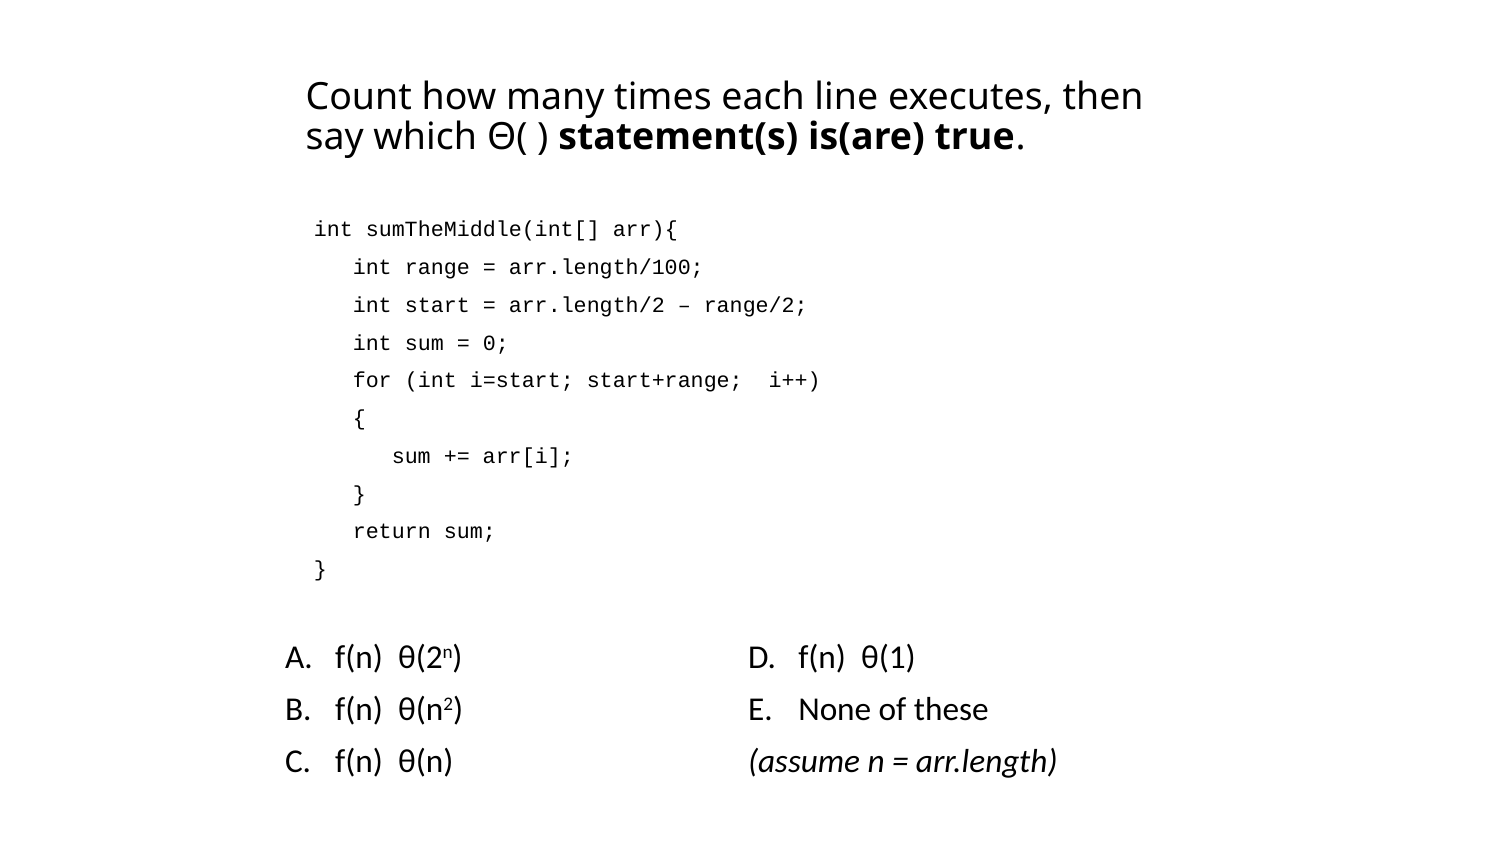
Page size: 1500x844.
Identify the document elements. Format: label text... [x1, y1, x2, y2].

title Count how many times each line executes, then say which Θ( ) statement(s) is(are) true. [290, 46, 1210, 188]
list int sumTheMiddle(int[] arr){ int range = arr.length/100; int start = arr.length/2 – range/2; int sum = 0; for (int i=start; start+range; i++) { sum += arr[i]; } return sum; } [290, 207, 1079, 592]
